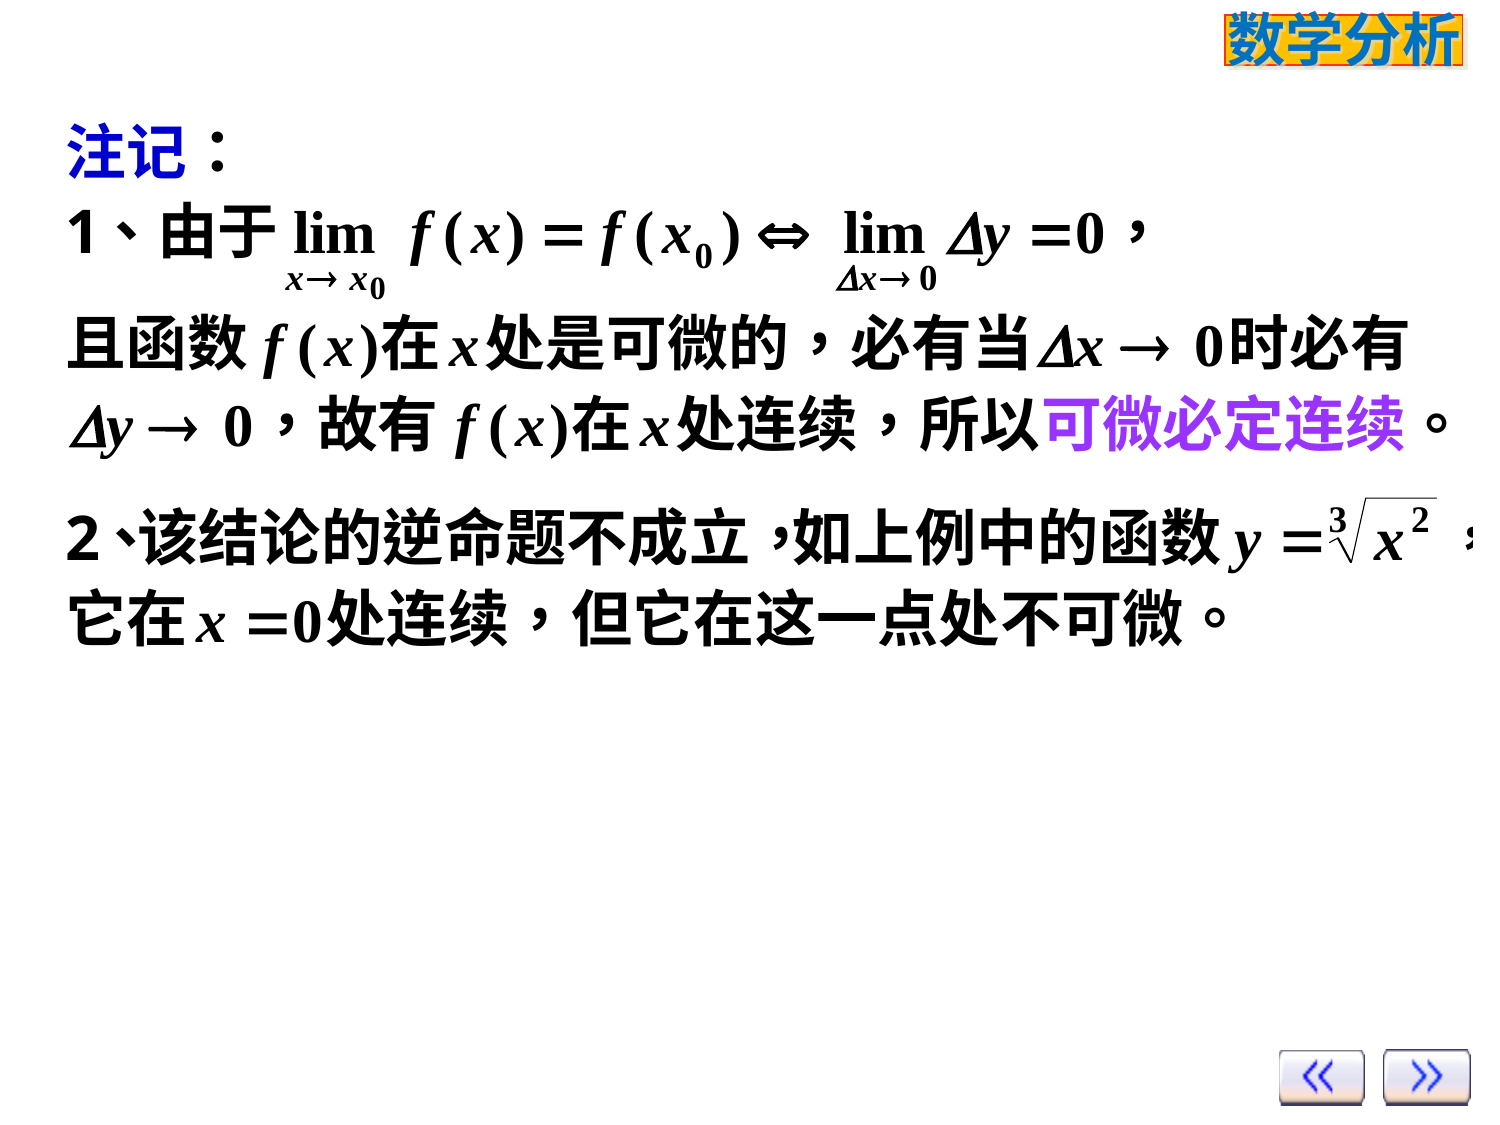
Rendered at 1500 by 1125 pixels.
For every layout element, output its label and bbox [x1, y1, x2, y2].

text_box [65, 113, 1453, 472]
picture [1383, 1049, 1471, 1106]
picture [1279, 1050, 1365, 1106]
text_box [64, 491, 1474, 693]
